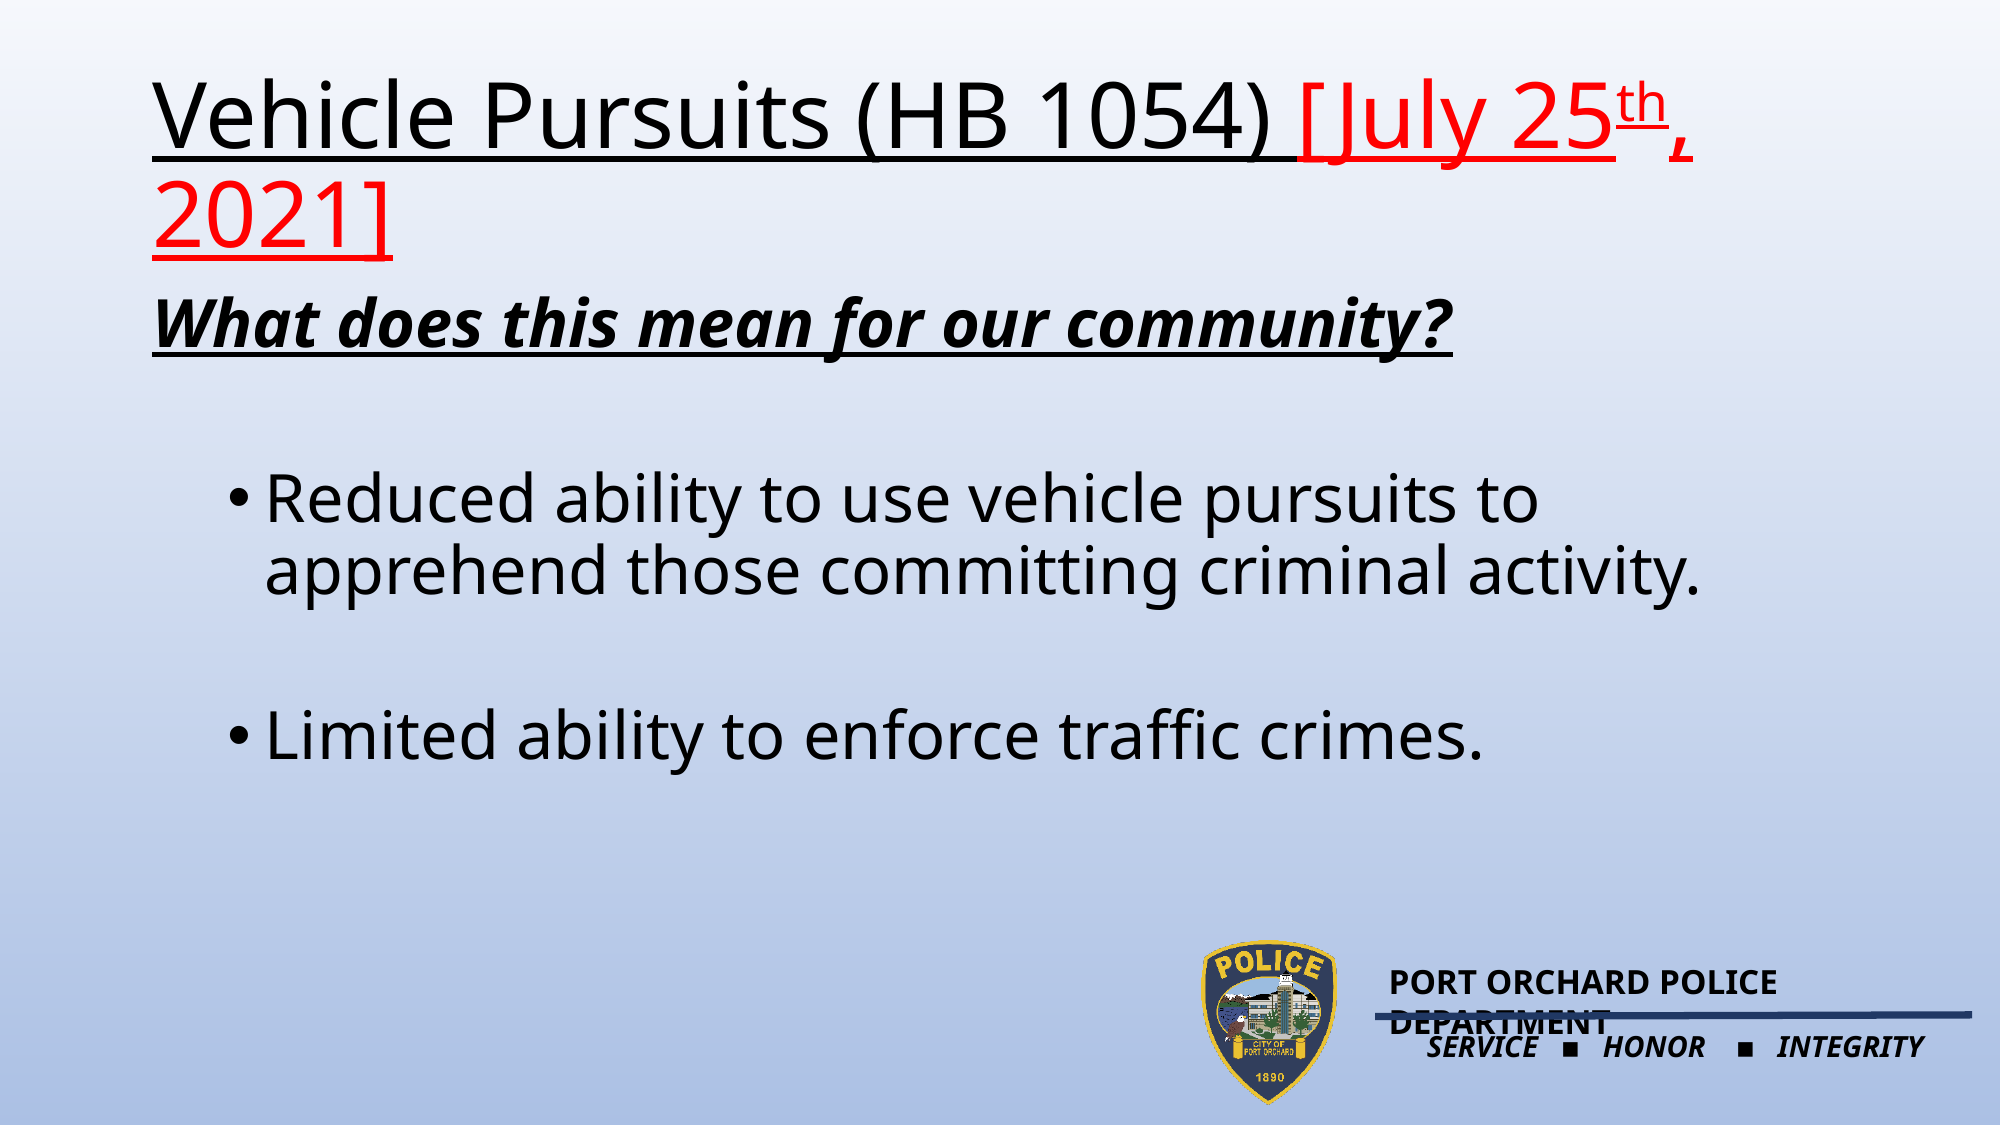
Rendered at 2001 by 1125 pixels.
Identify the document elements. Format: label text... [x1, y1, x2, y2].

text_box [1201, 940, 1980, 1105]
list What does this mean for our community? Reduced ability to use vehicle pursuits to apprehend those committing criminal activity. Limited ability to enforce traffic crimes. [137, 282, 1863, 996]
title Vehicle Pursuits (HB 1054) [July 25th, 2021] [137, 59, 1863, 278]
